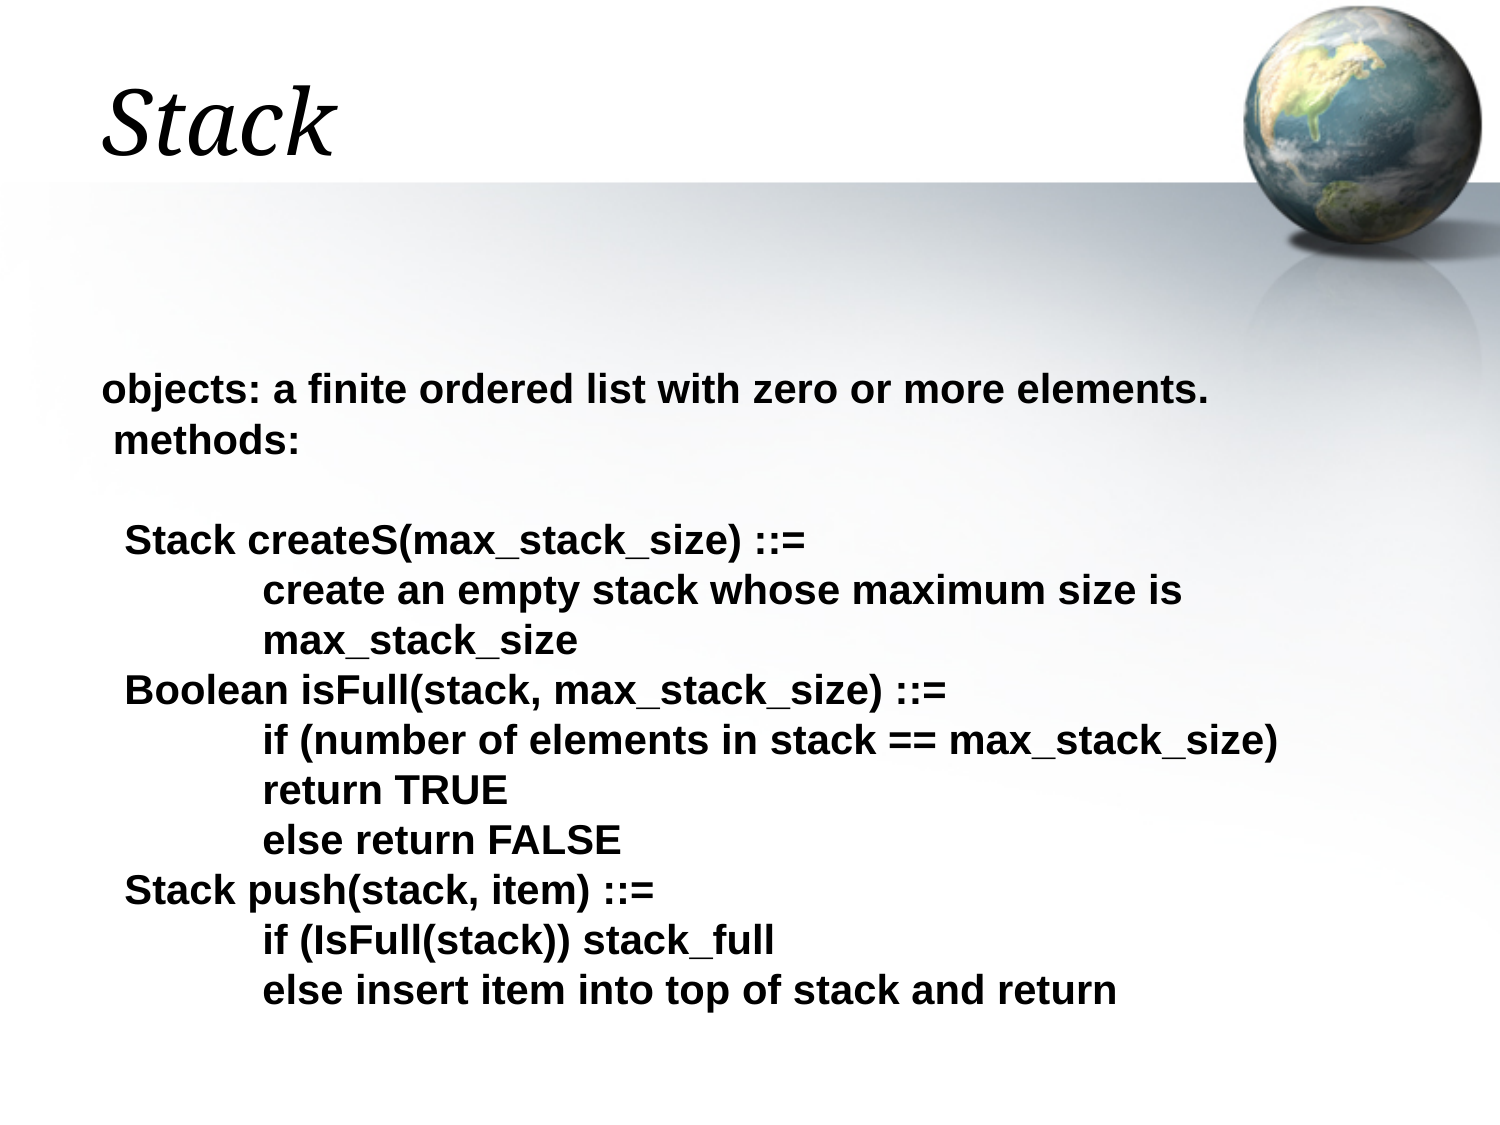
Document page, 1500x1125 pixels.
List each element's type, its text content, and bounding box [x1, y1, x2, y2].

picture [0, 0, 1500, 1125]
text_box Stack [87, 24, 1363, 213]
title objects: a finite ordered list with zero or more elements. methods: Stack createS(max_stack_size) ::= create an empty stack whose maximum size is max_stack_size Boolean isFull(stack, max_stack_size) ::= if (number of elements in stack == max_stack_size) return TRUE else return FALSE Stack push(stack, item) ::= if (IsFull(stack)) stack_full else insert item into top of stack and return [74, 312, 1363, 1063]
